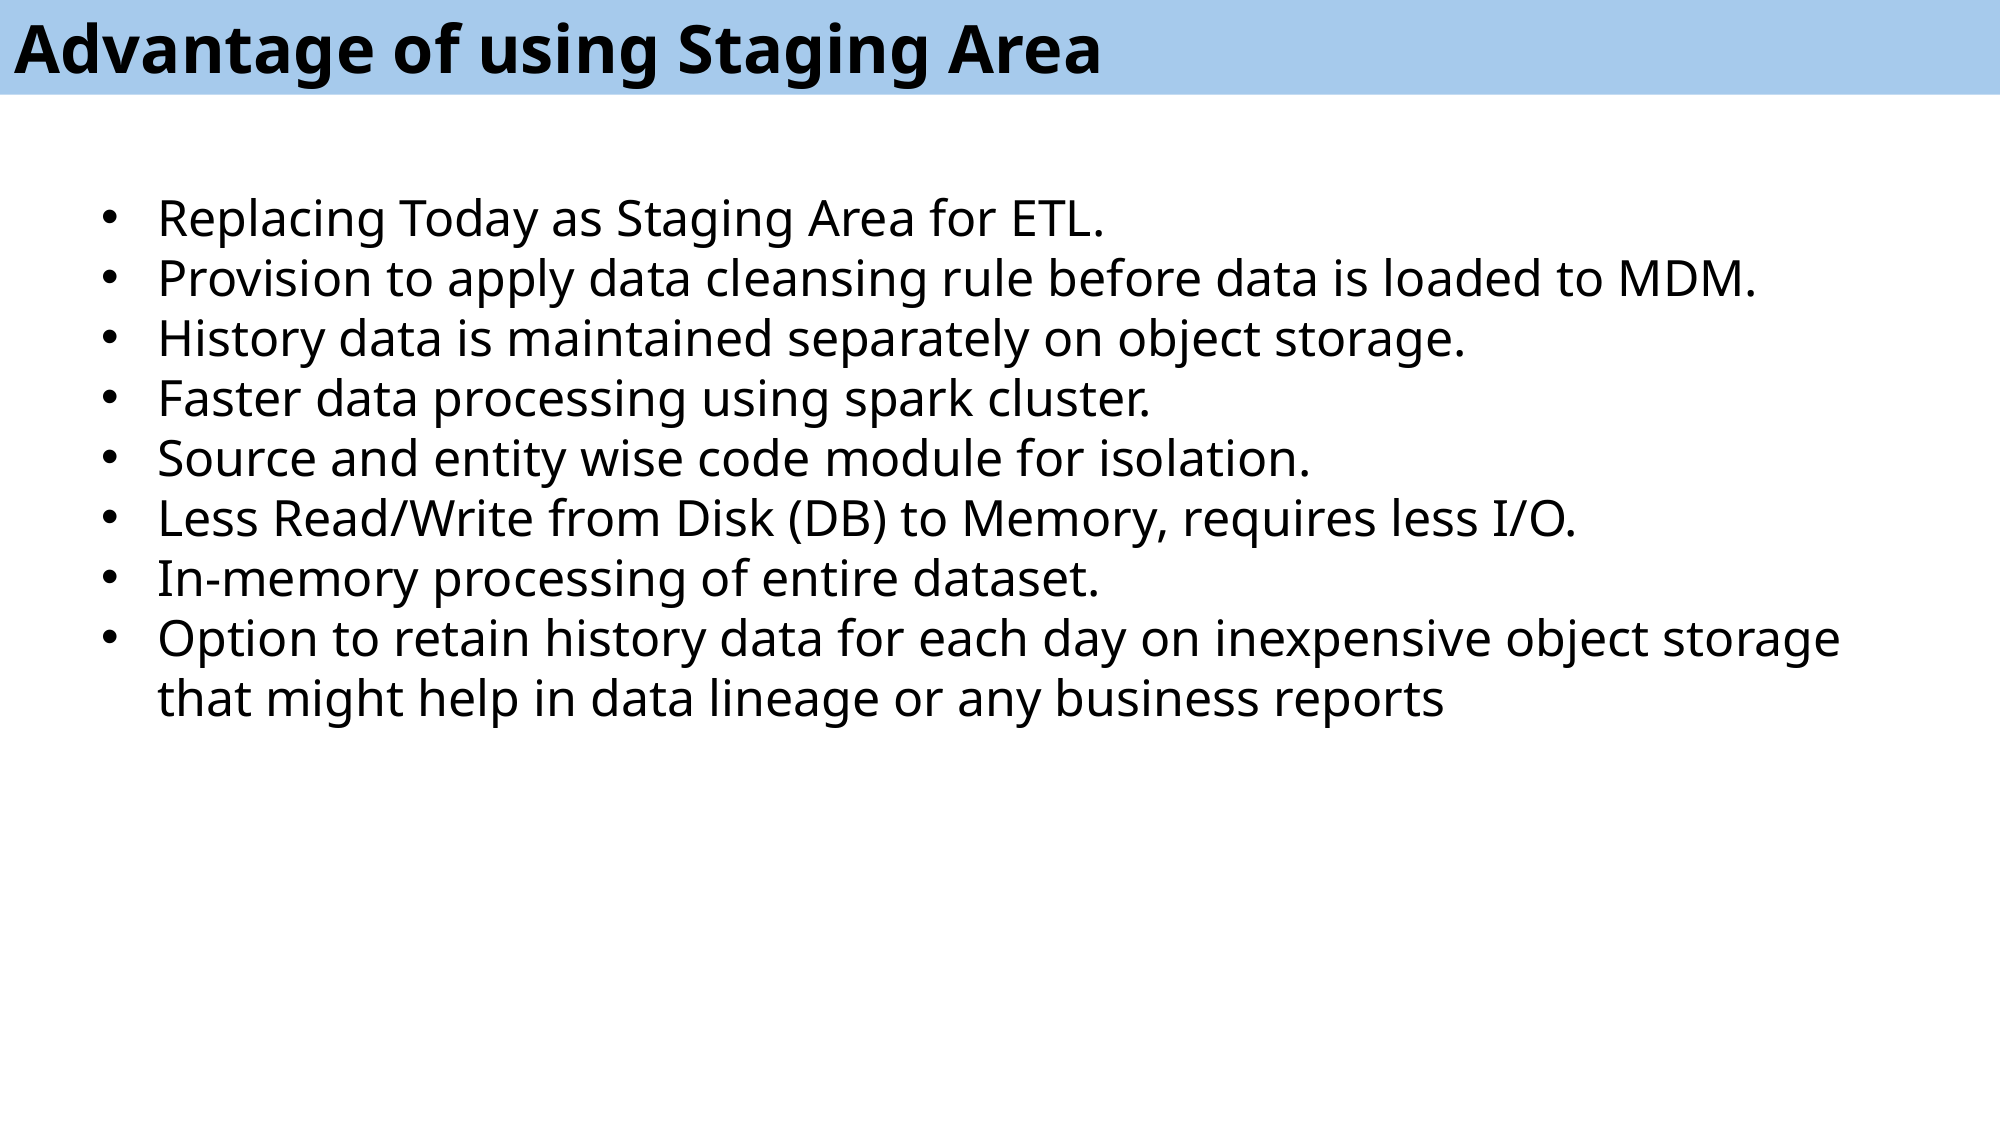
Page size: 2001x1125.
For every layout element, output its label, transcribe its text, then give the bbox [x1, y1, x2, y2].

text_box Advantage of using Staging Area [0, 0, 2000, 95]
text_box Replacing Today as Staging Area for ETL. Provision to apply data cleansing rule before data is loaded to MDM. History data is maintained separately on object storage. Faster data processing using spark cluster. Source and entity wise code module for isolation. Less Read/Write from Disk (DB) to Memory, requires less I/O. In-memory processing of entire dataset. Option to retain history data for each day on inexpensive object storage that might help in data lineage or any business reports [86, 178, 1864, 734]
